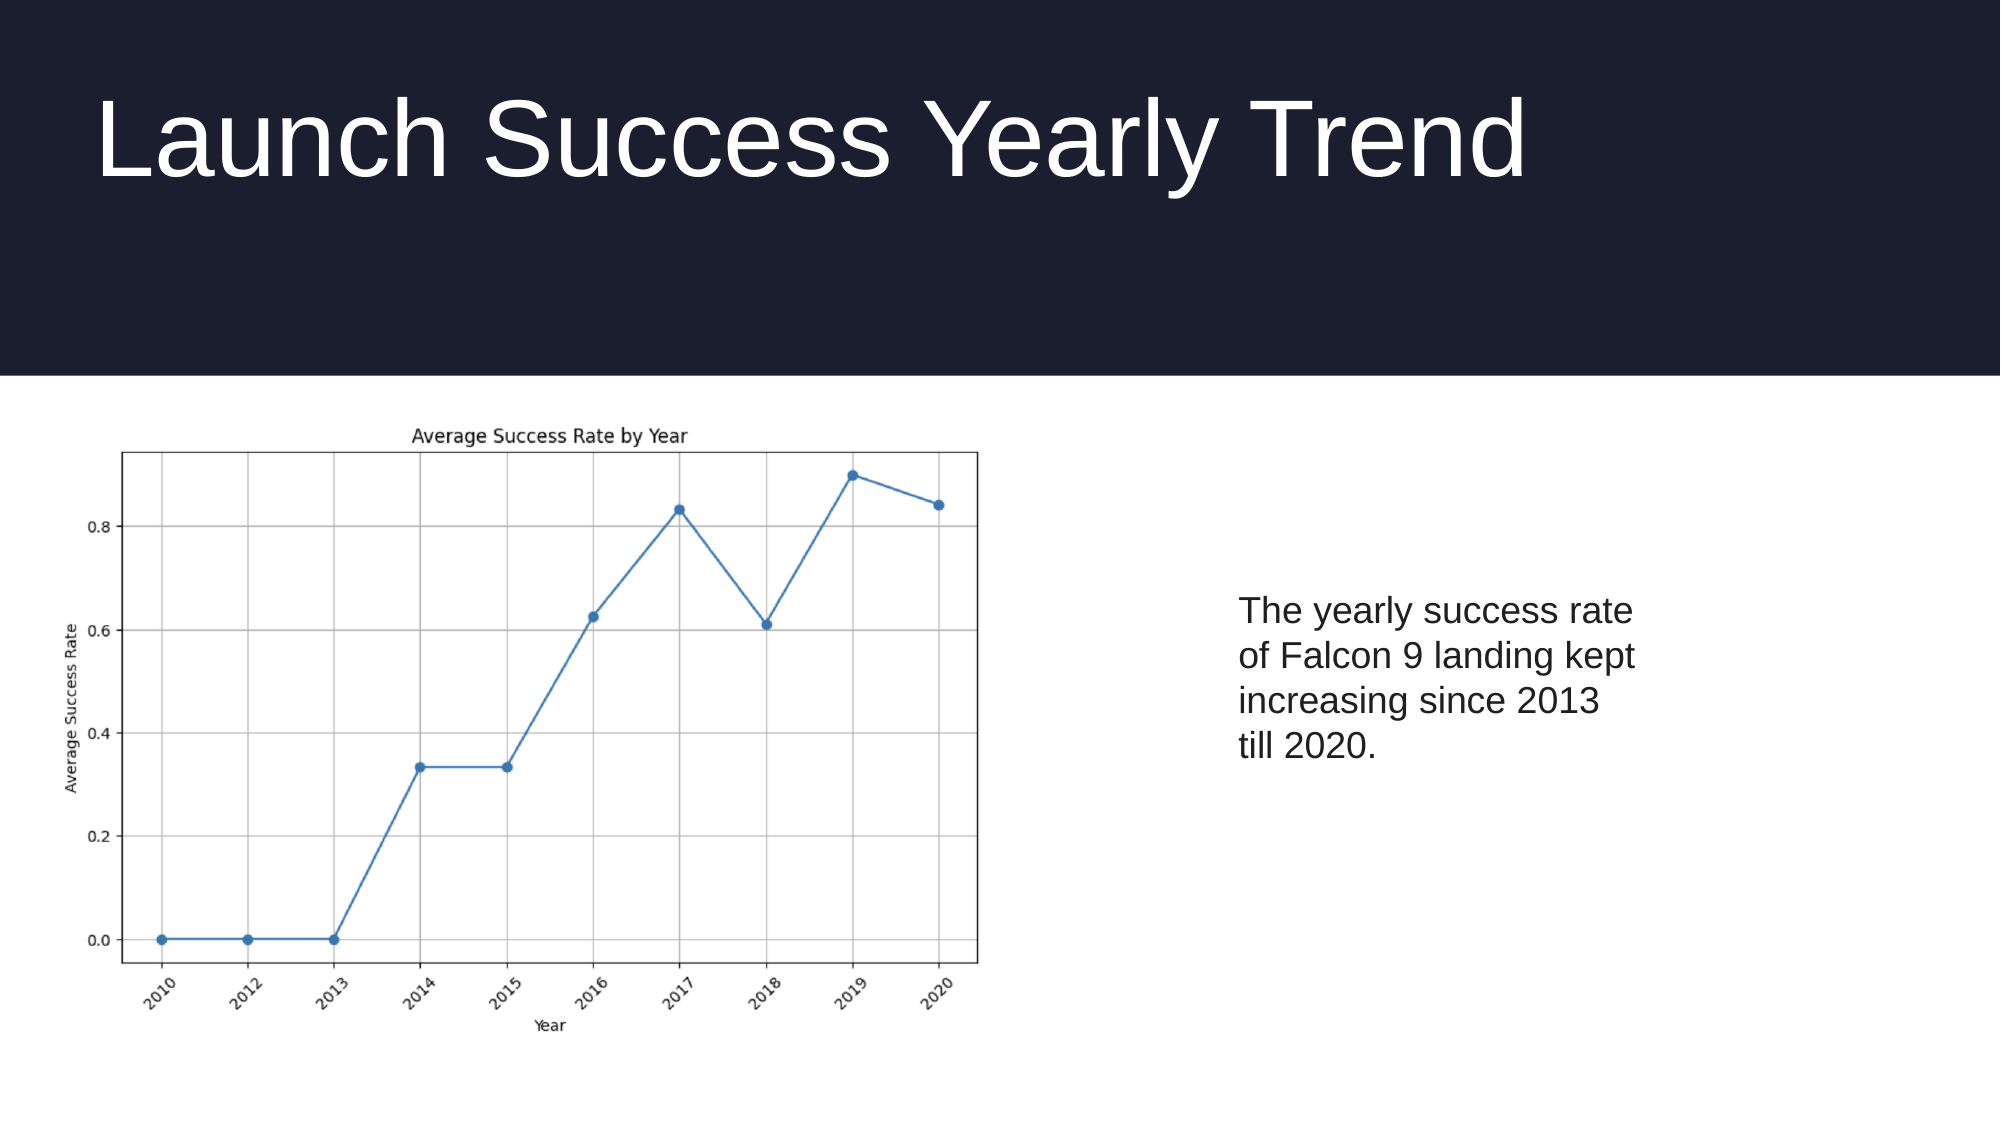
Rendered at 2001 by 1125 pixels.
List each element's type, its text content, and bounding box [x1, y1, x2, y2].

text_box The yearly success rate of Falcon 9 landing kept increasing since 2013 till 2020. [1223, 578, 1651, 819]
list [45, 410, 1037, 1066]
title Launch Success Yearly Trend [79, 59, 1863, 337]
